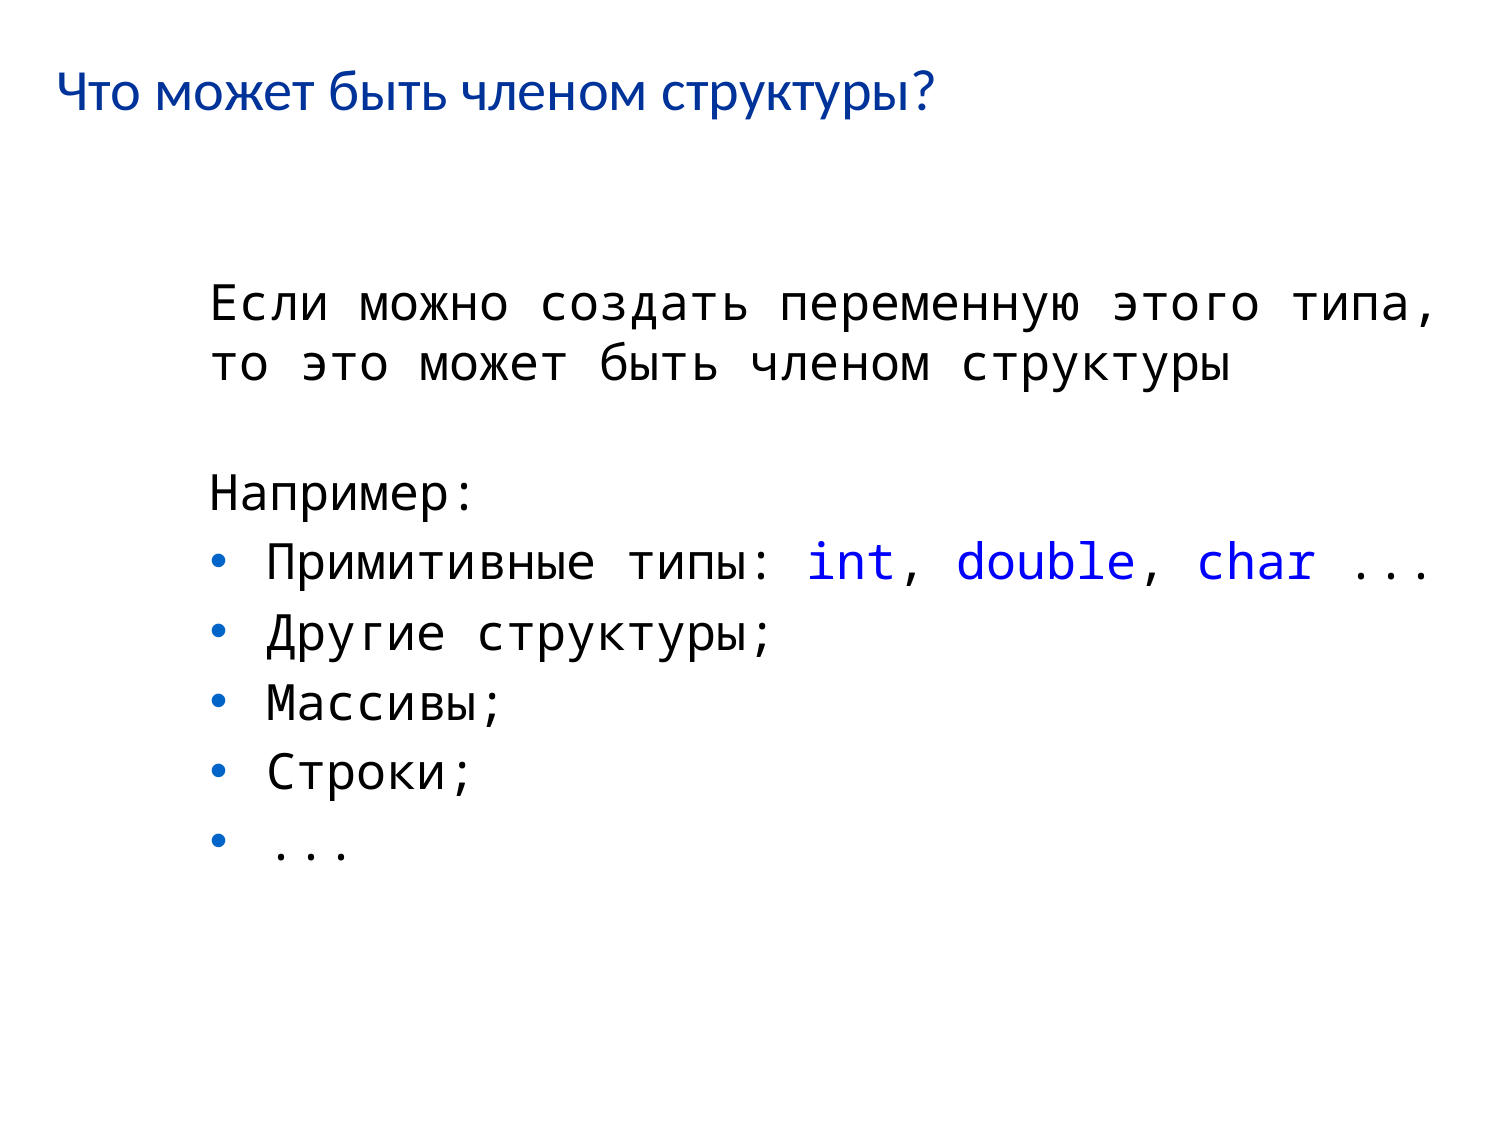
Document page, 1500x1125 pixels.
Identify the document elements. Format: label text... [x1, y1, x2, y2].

title Что может быть членом структуры? [41, 45, 1459, 185]
list Если можно создать переменную этого типа, то это может быть членом структуры Например: Примитивные типы: int, double, char ... Другие структуры; Массивы; Строки; ... [194, 262, 1459, 1005]
